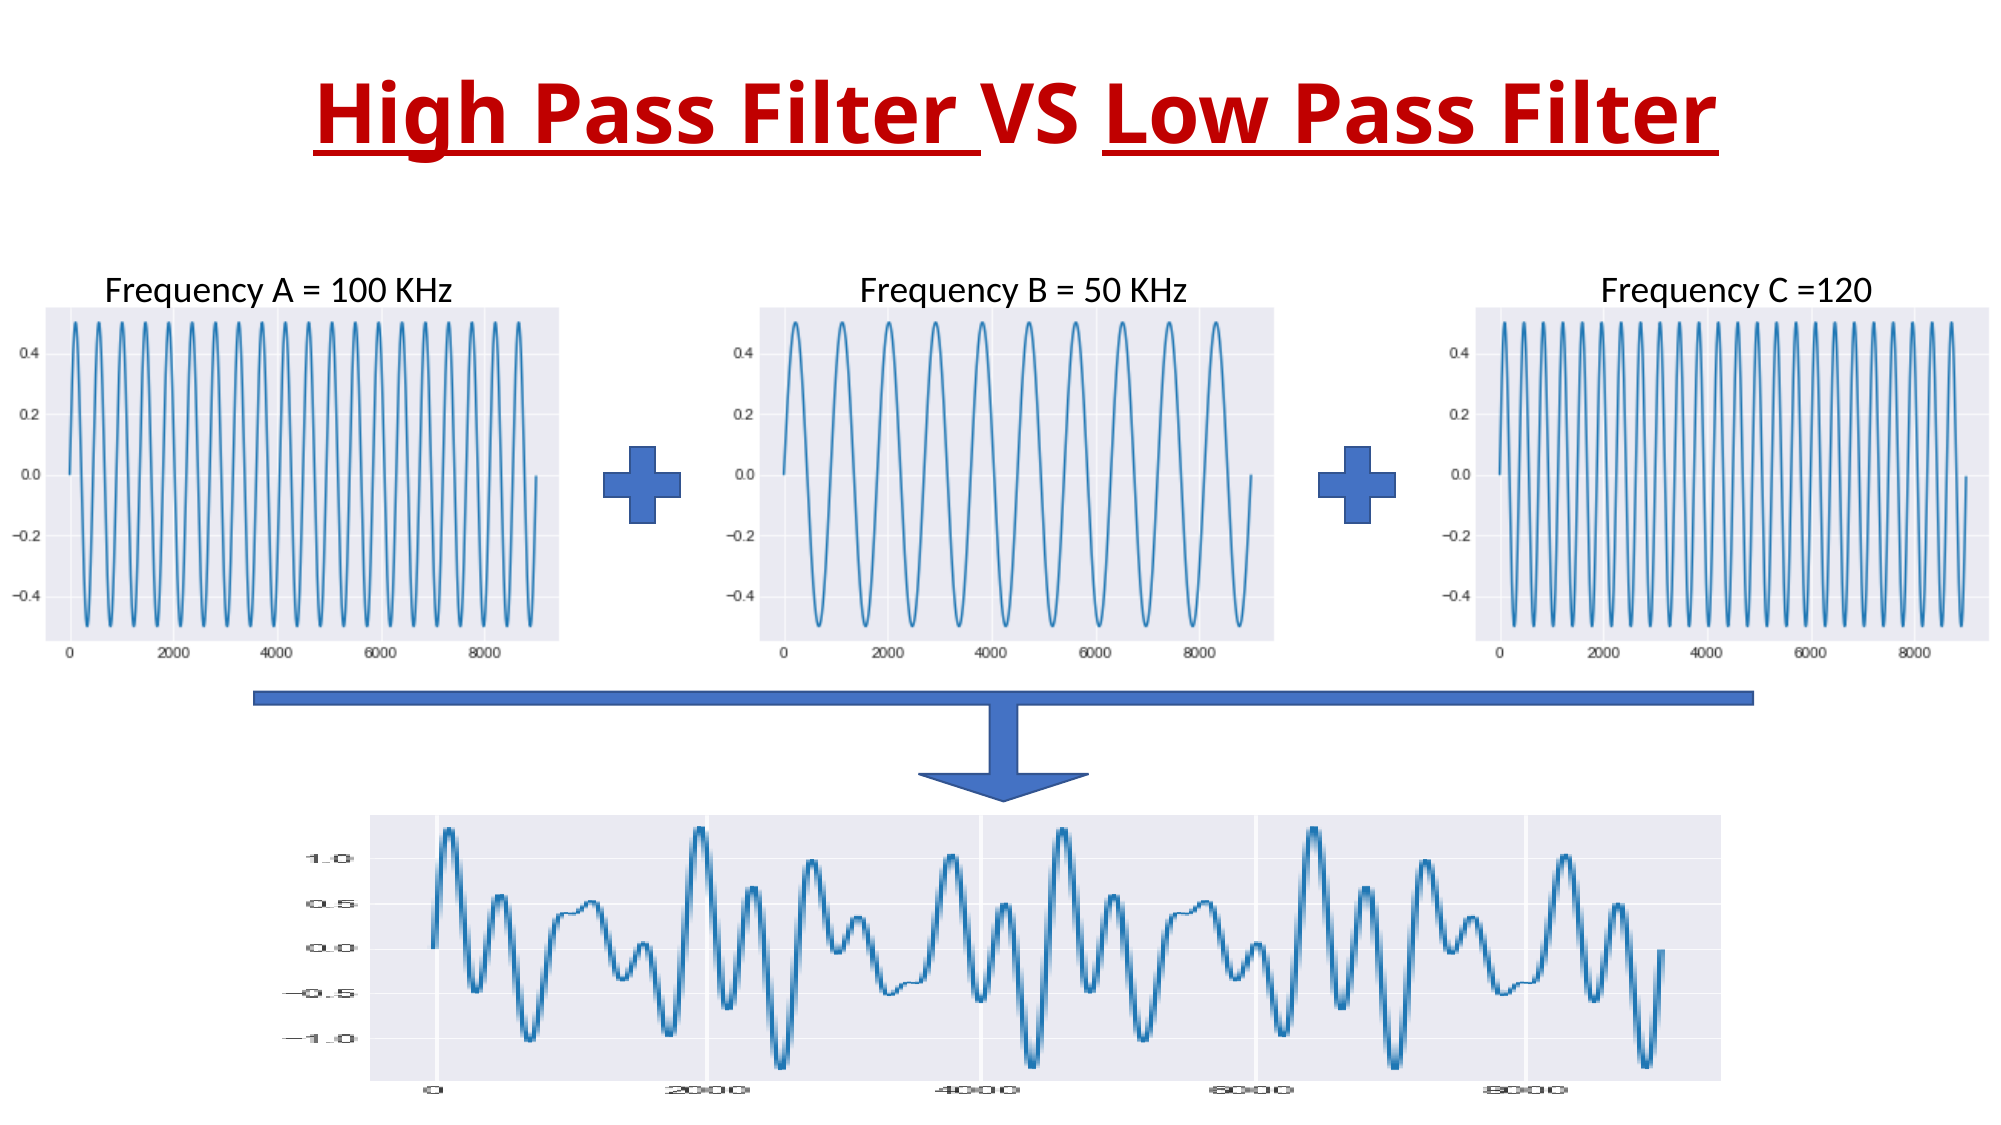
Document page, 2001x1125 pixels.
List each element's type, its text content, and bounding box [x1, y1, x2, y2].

text_box Frequency B = 50 KHz [845, 257, 1229, 298]
picture [250, 807, 1750, 1106]
text_box [253, 690, 1755, 803]
text_box [603, 446, 681, 524]
picture [714, 297, 1285, 672]
title High Pass Filter VS Low Pass Filter [266, 60, 1767, 170]
text_box Frequency C =120 [1585, 257, 1947, 298]
picture [1429, 297, 2000, 672]
text_box [1318, 446, 1396, 524]
text_box Frequency A = 100 KHz [89, 257, 501, 298]
picture [0, 297, 570, 672]
